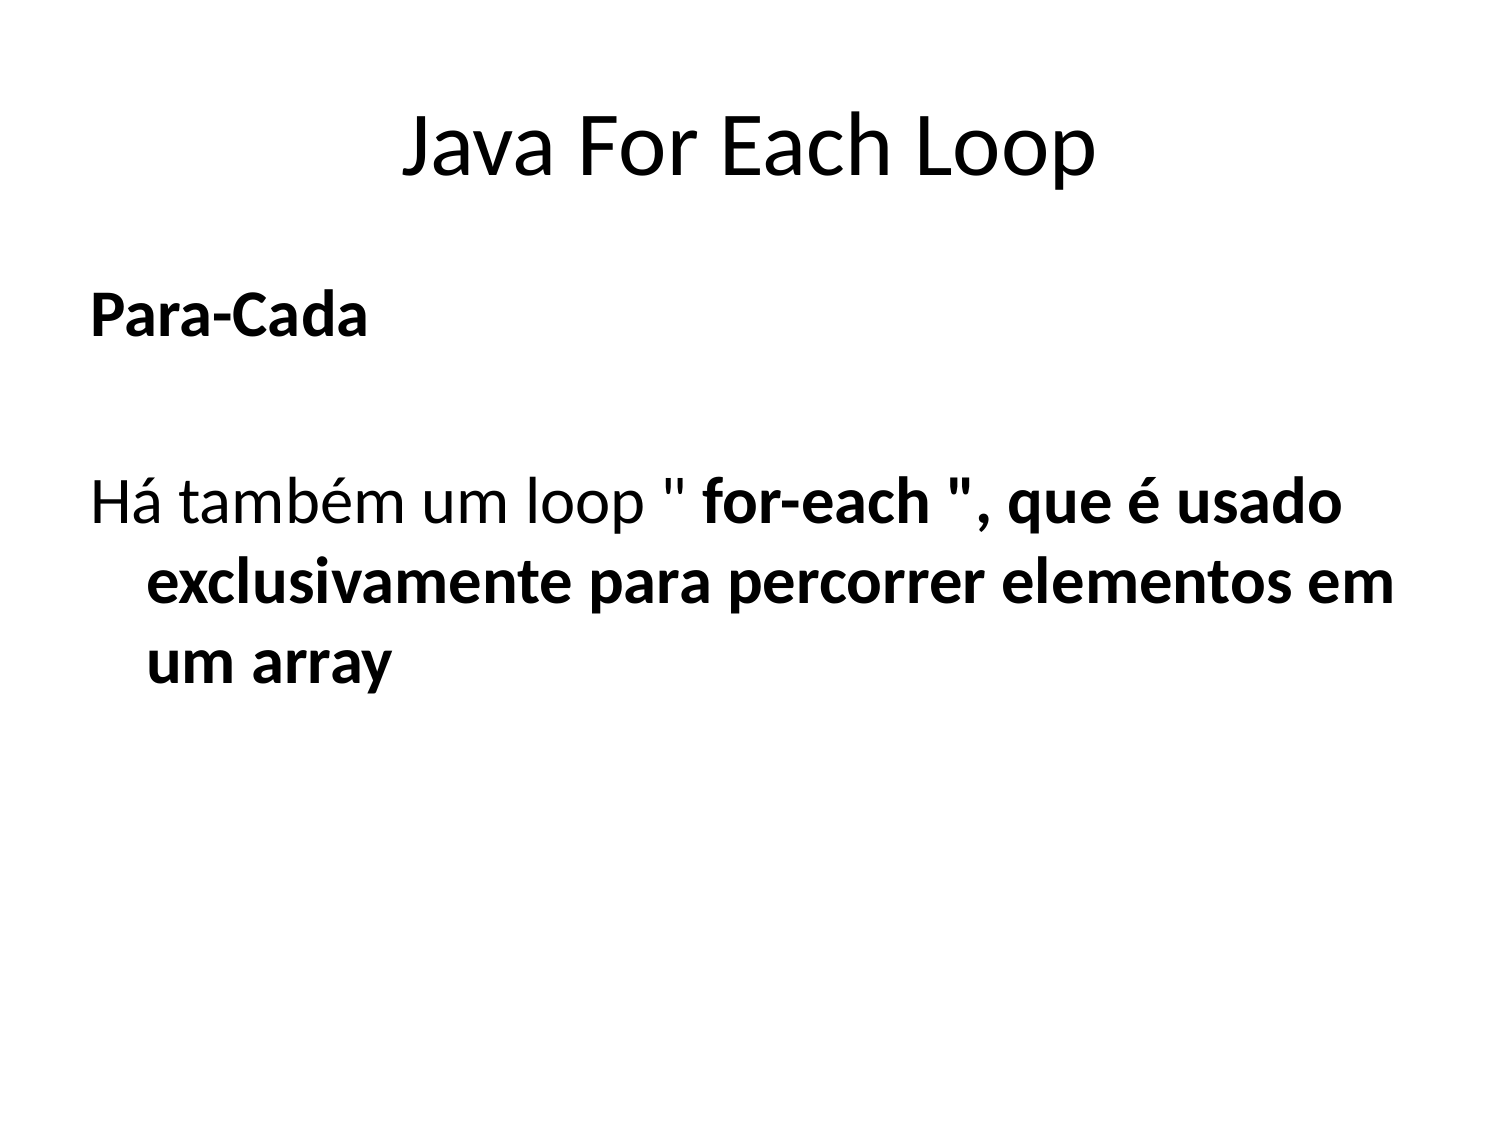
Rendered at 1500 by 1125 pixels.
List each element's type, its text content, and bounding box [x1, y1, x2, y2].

title Java For Each Loop [75, 45, 1425, 233]
list Para-Cada Há também um loop " for-each ", que é usado exclusivamente para percorrer elementos em um array [75, 262, 1425, 1005]
